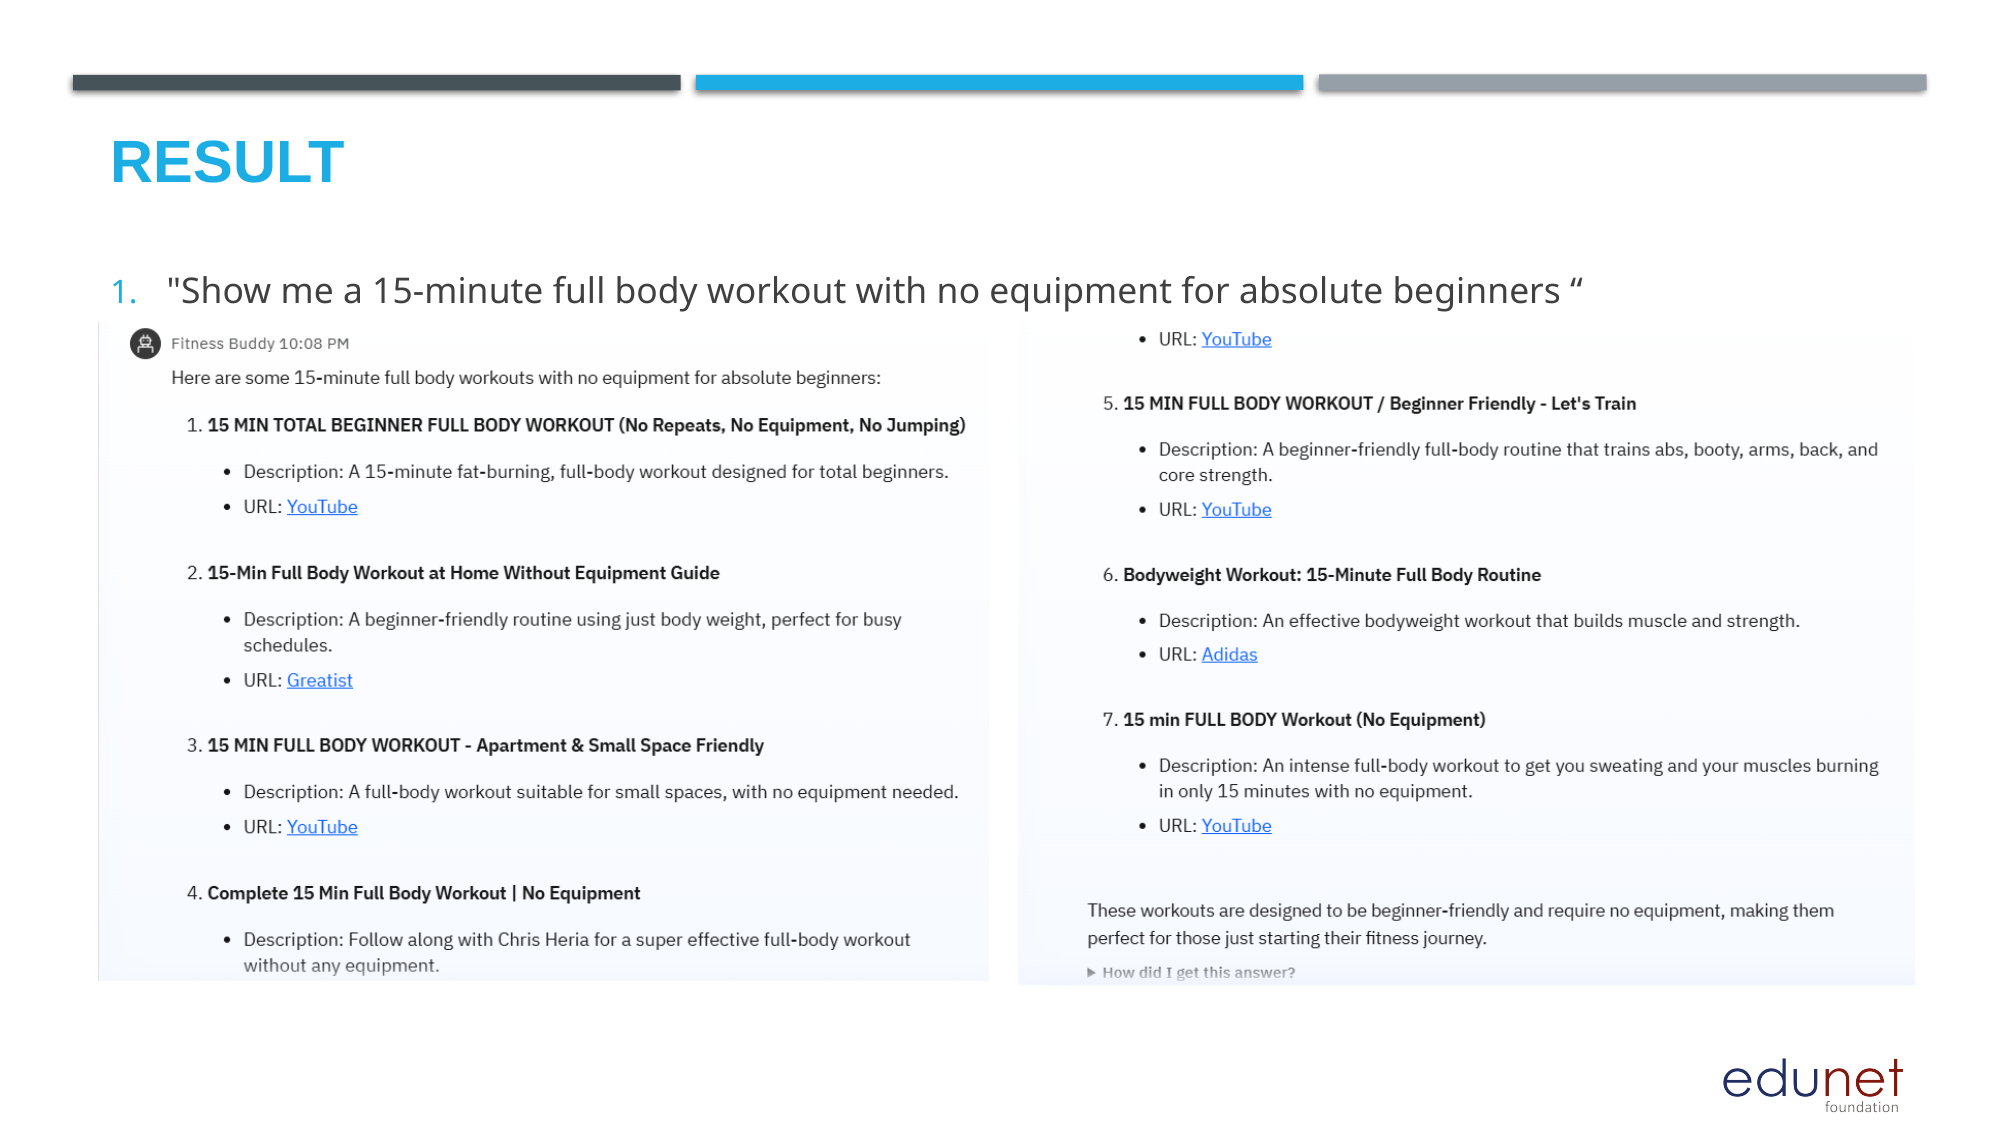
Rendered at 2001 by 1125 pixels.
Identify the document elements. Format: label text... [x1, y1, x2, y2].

title Result [95, 115, 1905, 203]
list "Show me a 15-minute full body workout with no equipment for absolute beginners “ [95, 213, 1905, 981]
picture [1018, 321, 1916, 986]
picture [1719, 1056, 1905, 1116]
picture [97, 321, 989, 981]
